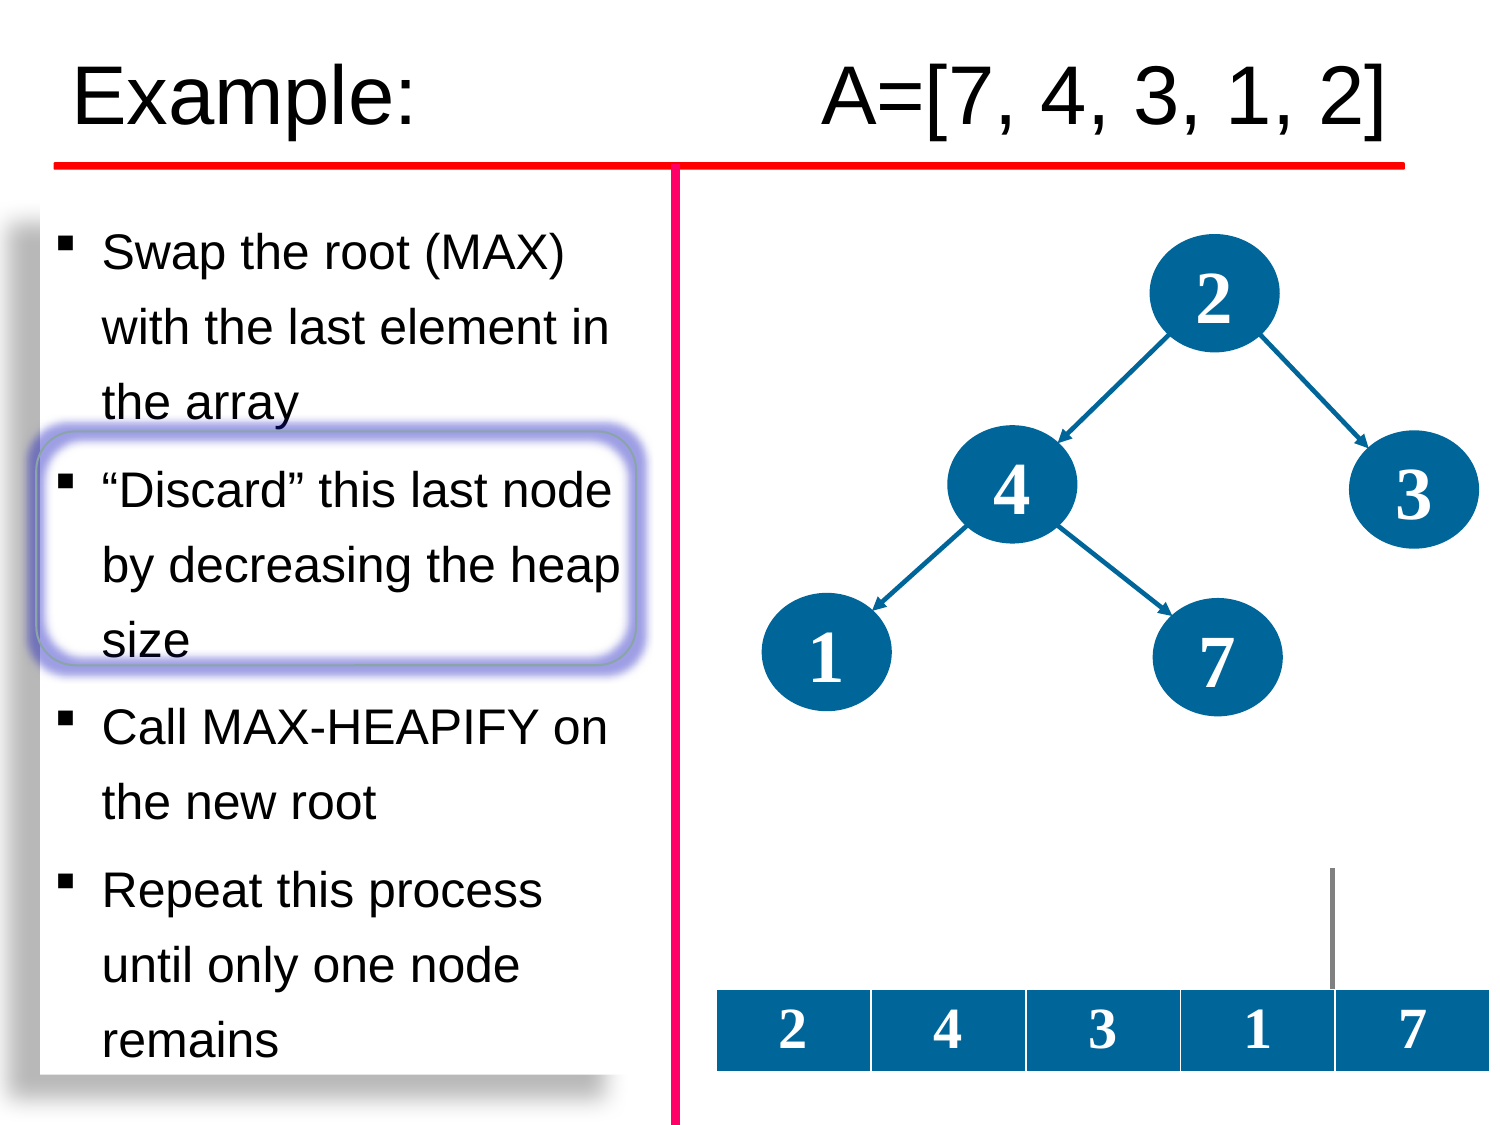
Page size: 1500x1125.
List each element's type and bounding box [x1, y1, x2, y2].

text_box [40, 197, 640, 436]
picture [40, 428, 640, 671]
table_header [1181, 990, 1334, 1071]
text_box [40, 662, 640, 1075]
table_header [872, 990, 1025, 1071]
table_header [717, 990, 870, 1071]
text_box [35, 430, 638, 667]
title [55, 16, 1406, 166]
text_box [671, 164, 680, 1125]
table_header [1027, 990, 1180, 1071]
text_box [761, 234, 1480, 717]
table_header [1336, 990, 1489, 1071]
